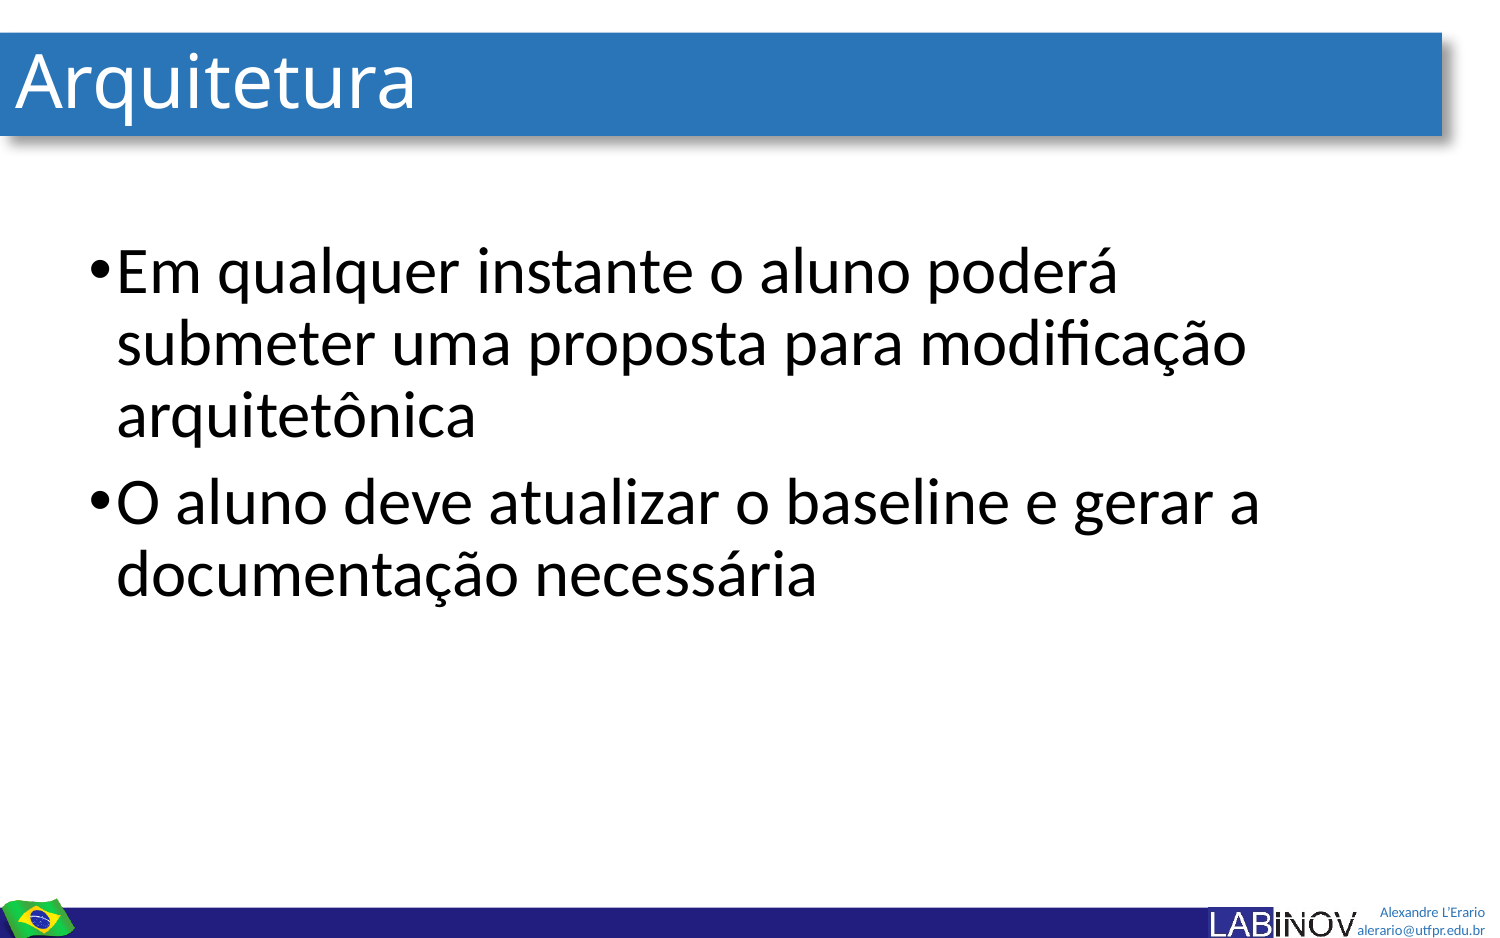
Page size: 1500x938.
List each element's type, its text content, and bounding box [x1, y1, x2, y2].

title Arquitetura [0, 32, 1442, 136]
list Em qualquer instante o aluno poderá submeter uma proposta para modificação arquitetônica O aluno deve atualizar o baseline e gerar a documentação necessária [73, 228, 1376, 824]
picture [0, 880, 76, 938]
picture [1208, 907, 1359, 938]
